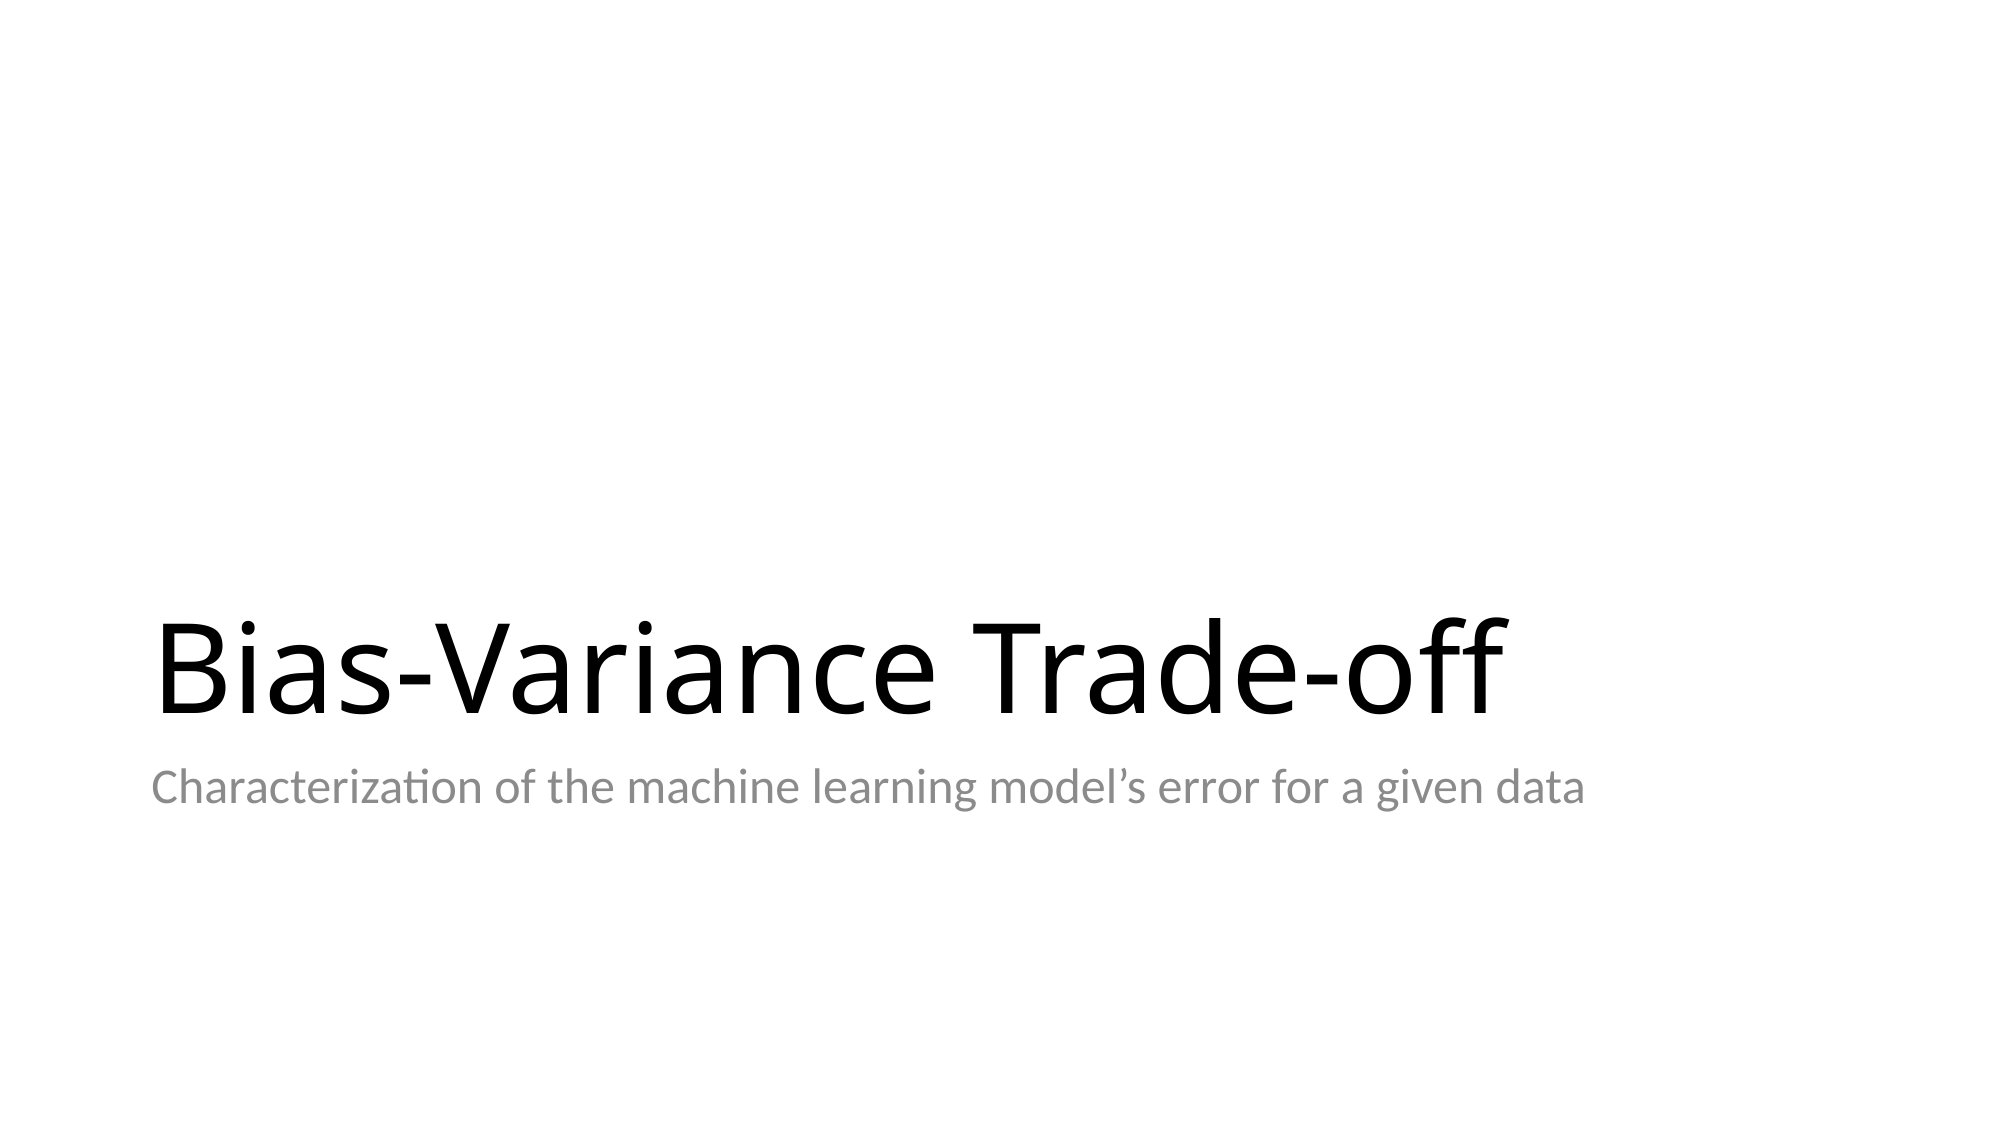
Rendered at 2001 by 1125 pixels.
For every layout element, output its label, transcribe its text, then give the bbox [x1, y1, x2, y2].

title Bias-Variance Trade-off [136, 280, 1862, 749]
list Characterization of the machine learning model’s error for a given data [136, 752, 1862, 999]
